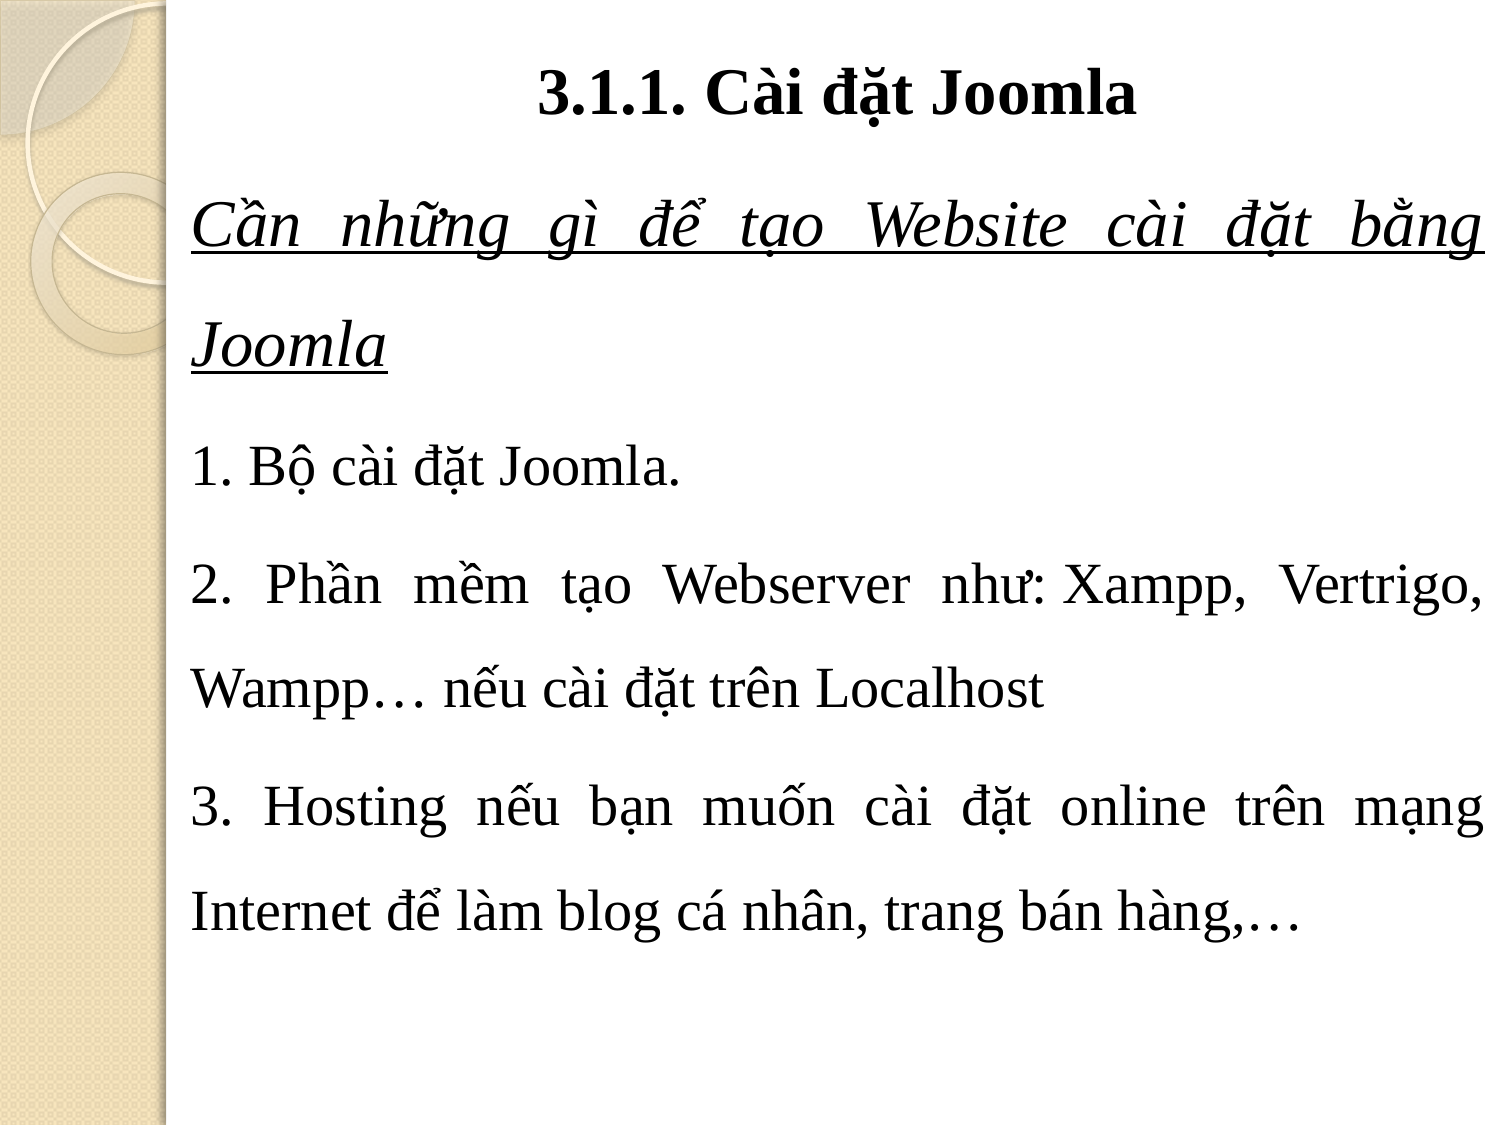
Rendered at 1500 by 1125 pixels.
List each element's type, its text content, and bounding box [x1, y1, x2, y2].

list 3.1.1. Cài đặt Joomla Cần những gì để tạo Website cài đặt bằng Joomla 1. Bộ cài đặt Joomla. 2. Phần mềm tạo Webserver như: Xampp, Vertrigo, Wampp… nếu cài đặt trên Localhost 3. Hosting nếu bạn muốn cài đặt online trên mạng Internet để làm blog cá nhân, trang bán hàng,… [162, 0, 1500, 1125]
